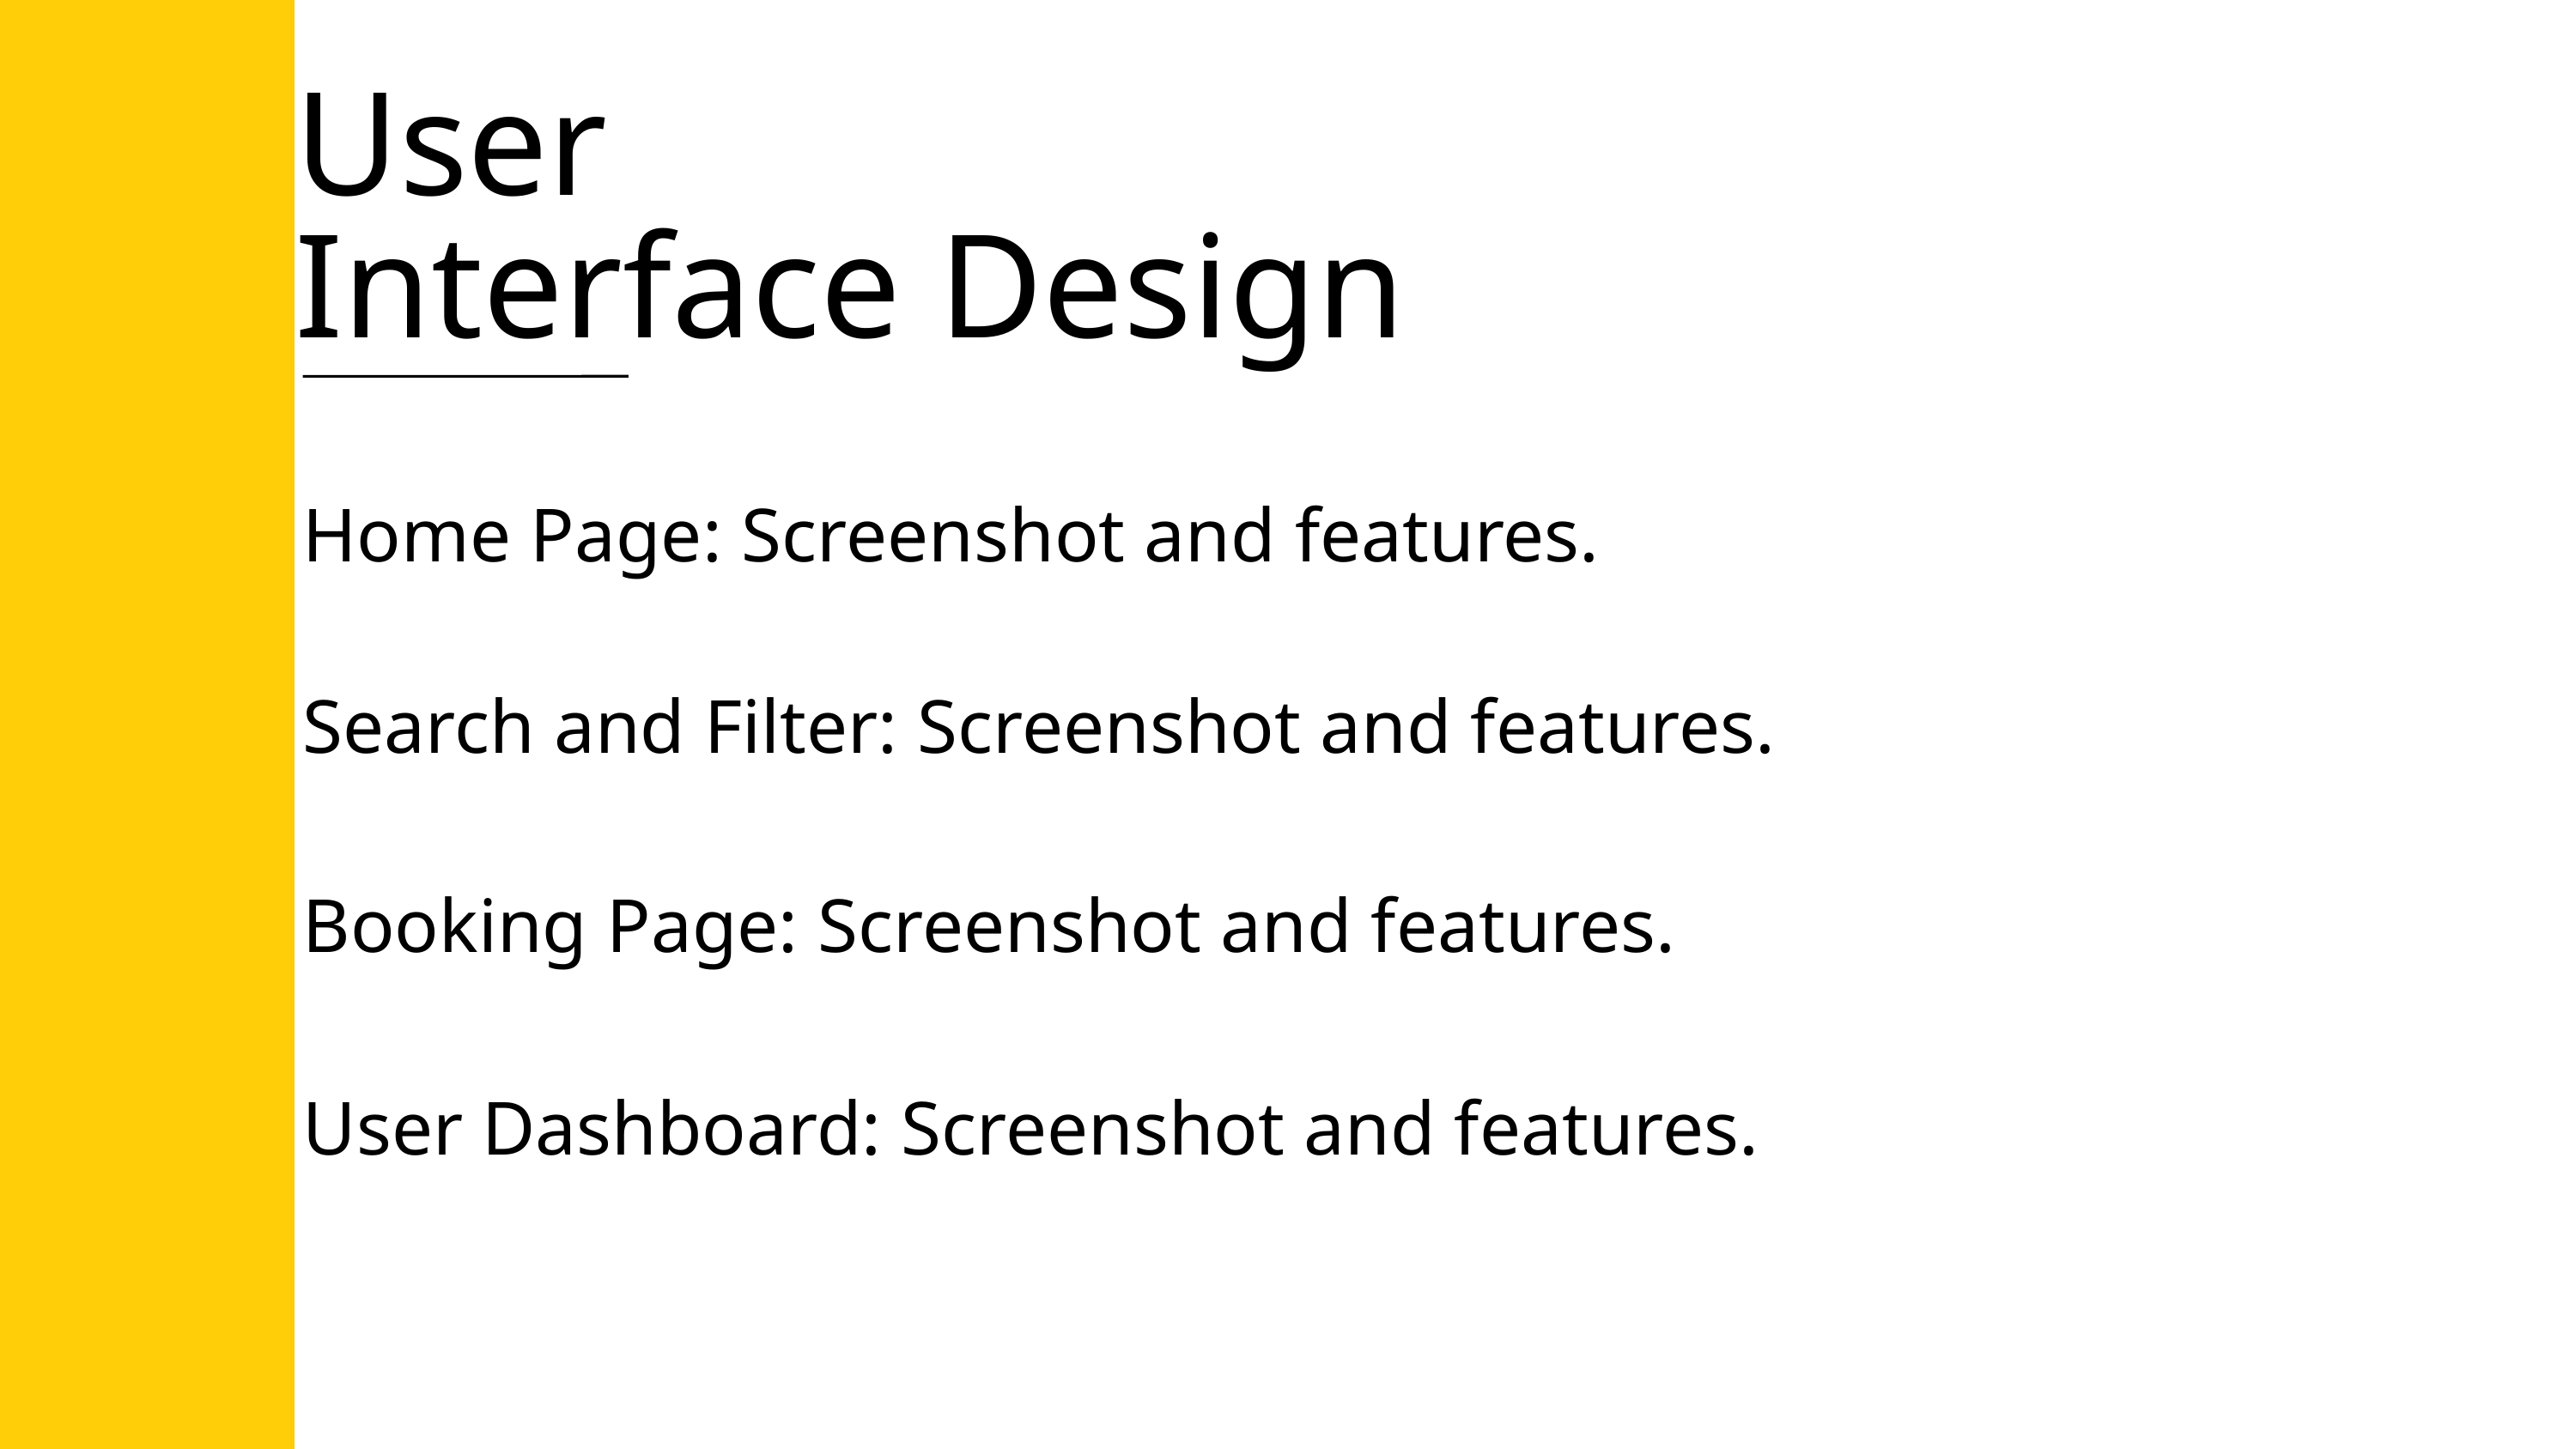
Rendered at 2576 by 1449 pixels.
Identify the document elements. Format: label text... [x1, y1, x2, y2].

text_box User Dashboard: Screenshot and features. [302, 1085, 2432, 1170]
text_box Home Page: Screenshot and features. [302, 492, 2432, 577]
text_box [0, 0, 295, 1449]
text_box User Interface Design [301, 81, 1695, 367]
text_box Search and Filter: Screenshot and features. [302, 683, 2432, 768]
text_box Booking Page: Screenshot and features. [302, 882, 2432, 967]
